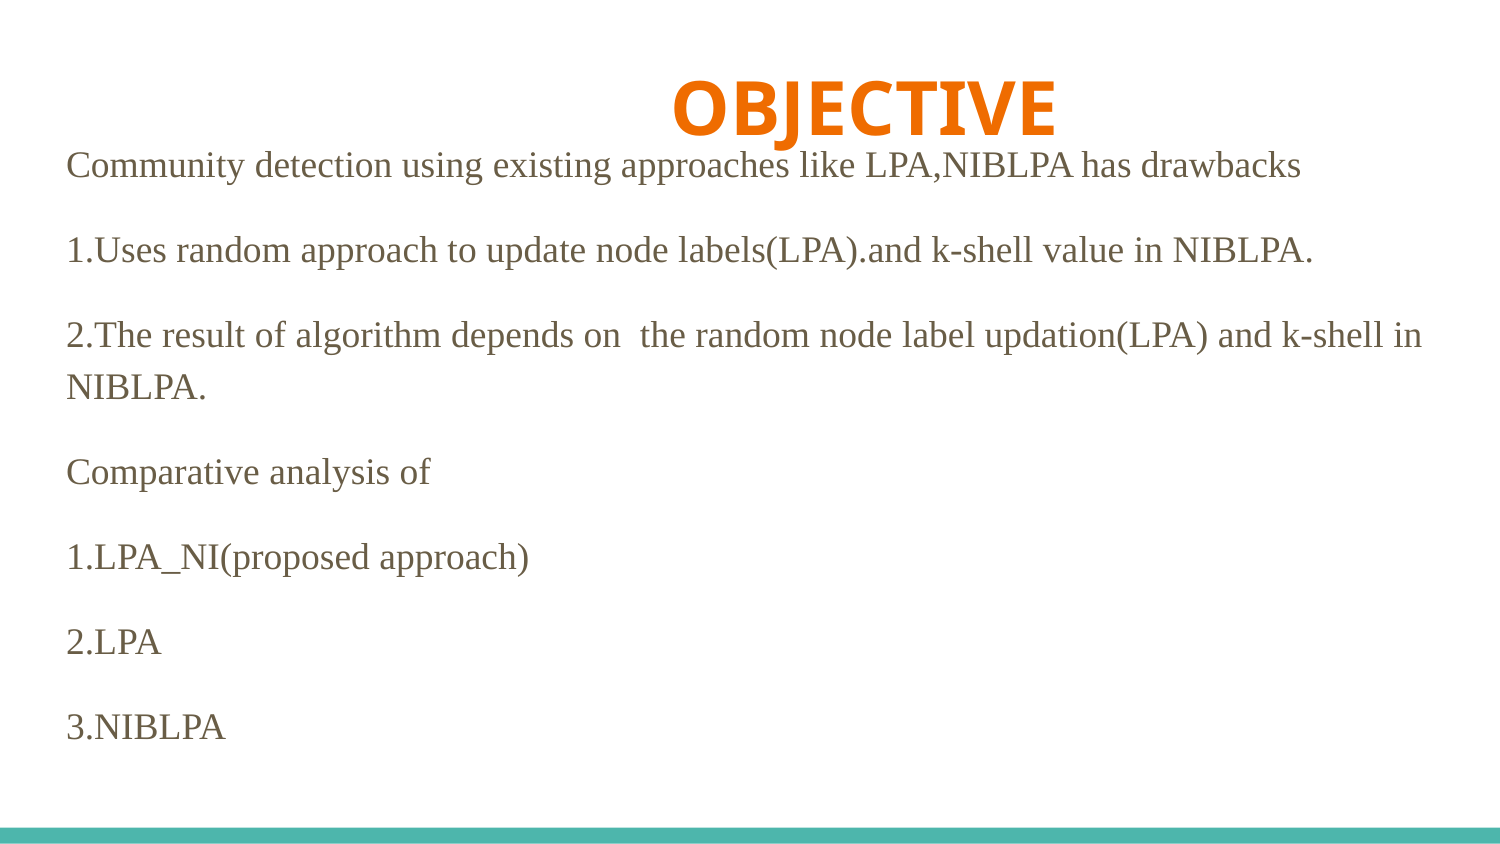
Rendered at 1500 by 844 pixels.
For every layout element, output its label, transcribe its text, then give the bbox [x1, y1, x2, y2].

list Community detection using existing approaches like LPA,NIBLPA has drawbacks 1.Uses random approach to update node labels(LPA).and k-shell value in NIBLPA. 2.The result of algorithm depends on the random node label updation(LPA) and k-shell in NIBLPA. Comparative analysis of 1.LPA_NI(proposed approach) 2.LPA 3.NIBLPA [51, 118, 1449, 782]
title OBJECTIVE [51, 45, 1449, 118]
